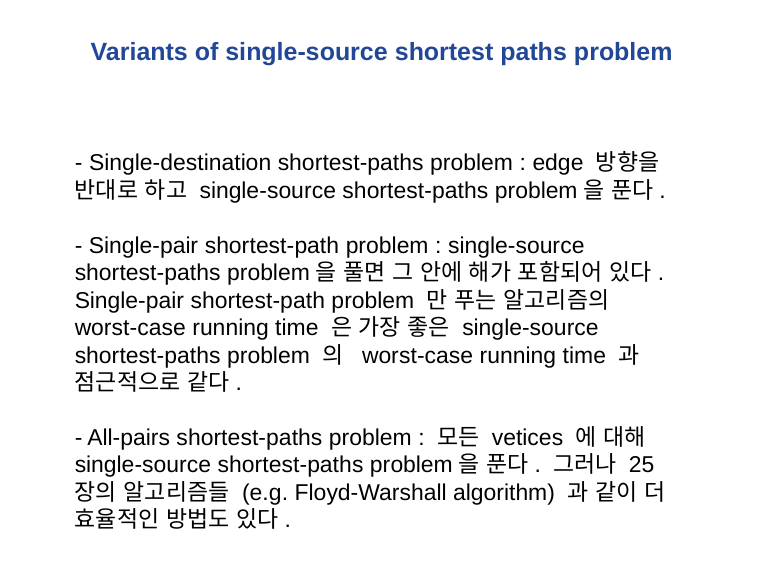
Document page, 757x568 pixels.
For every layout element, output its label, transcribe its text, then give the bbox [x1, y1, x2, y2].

title Variants of single-source shortest paths problem [90, 35, 682, 127]
list - Single-destination shortest-paths problem : edge 방향을 반대로 하고 single-source shortest-paths problem을 푼다. - Single-pair shortest-path problem : single-source shortest-paths problem을 풀면 그 안에 해가 포함되어 있다. Single-pair shortest-path problem 만 푸는 알고리즘의 worst-case running time 은 가장 좋은 single-source shortest-paths problem 의 worst-case running time 과 점근적으로 같다. - All-pairs shortest-paths problem : 모든 vetices 에 대해 single-source shortest-paths problem을 푼다. 그러나 25장의 알고리즘들 (e.g. Floyd-Warshall algorithm) 과 같이 더 효율적인 방법도 있다. [74, 147, 682, 509]
